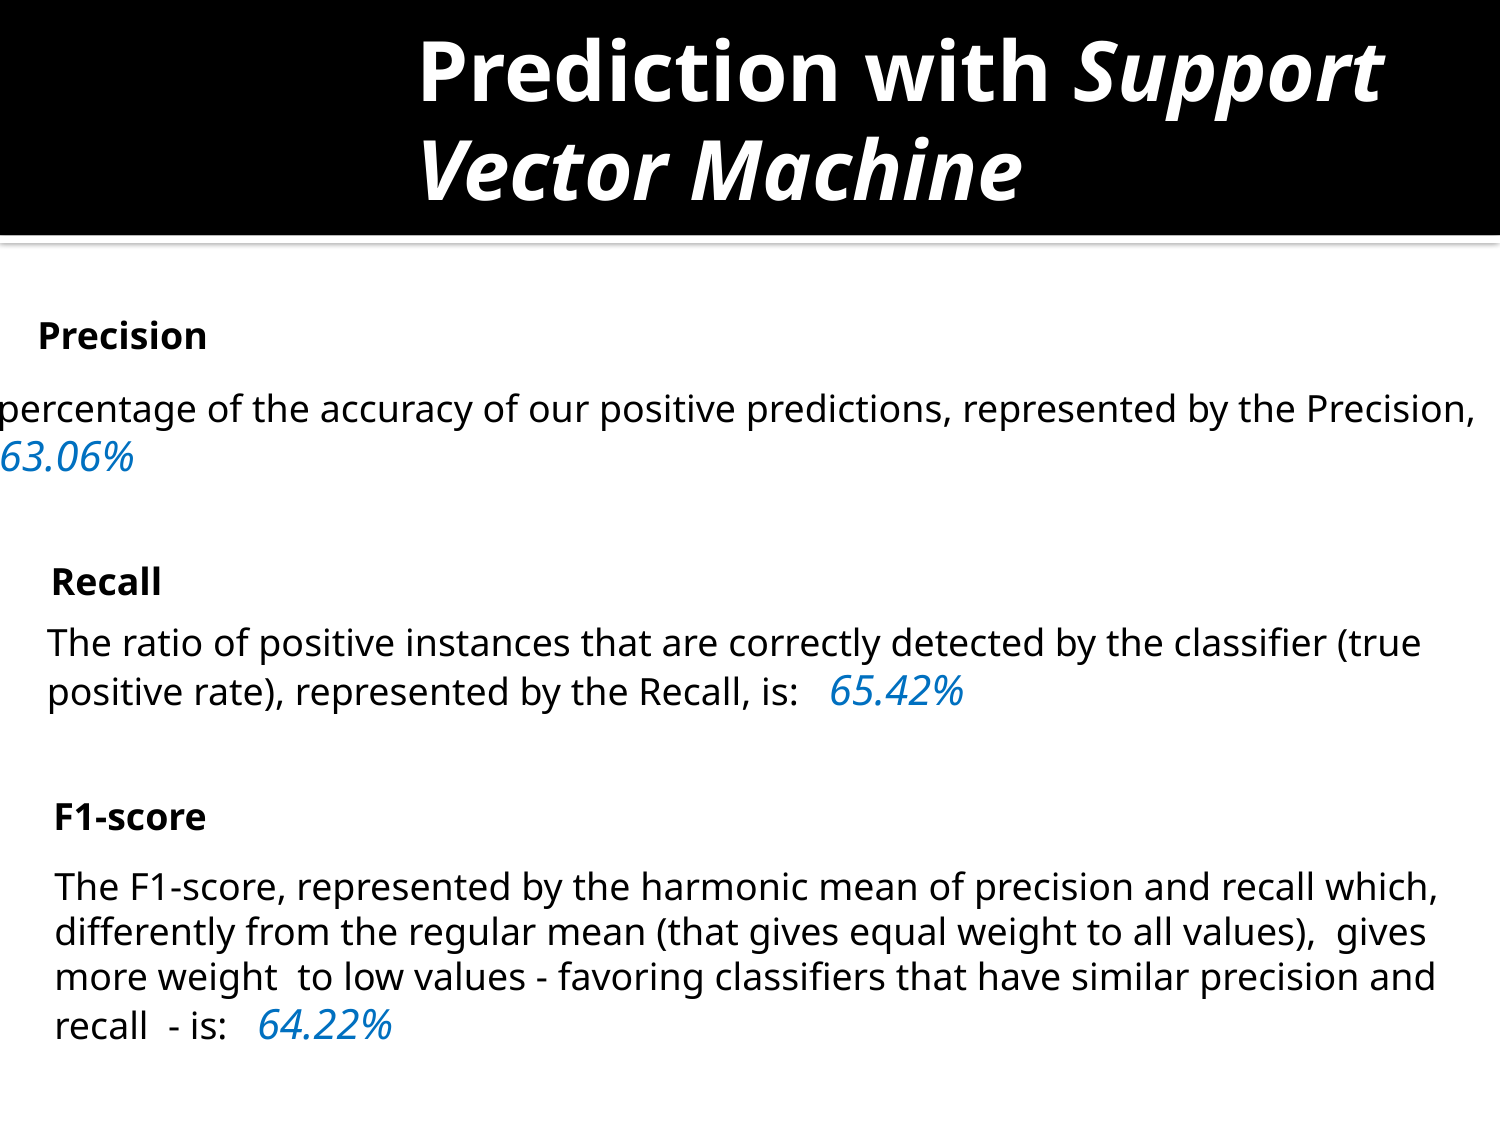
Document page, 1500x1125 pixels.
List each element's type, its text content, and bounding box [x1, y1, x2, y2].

text_box Precision [29, 304, 216, 365]
text_box Prediction with Support Vector Machine [408, 0, 1500, 317]
text_box The percentage of the accuracy of our positive predictions, represented by the Precision, is: 63.06% [0, 384, 1478, 480]
text_box The ratio of positive instances that are correctly detected by the classifier (true positive rate), represented by the Recall, is: 65.42% [46, 619, 1500, 714]
text_box Recall [43, 550, 171, 611]
text_box The F1-score, represented by the harmonic mean of precision and recall which, differently from the regular mean (that gives equal weight to all values), gives more weight to low values - favoring classifiers that have similar precision and recall - is: 64.22% [46, 855, 1500, 1056]
text_box F1-score [45, 785, 215, 845]
